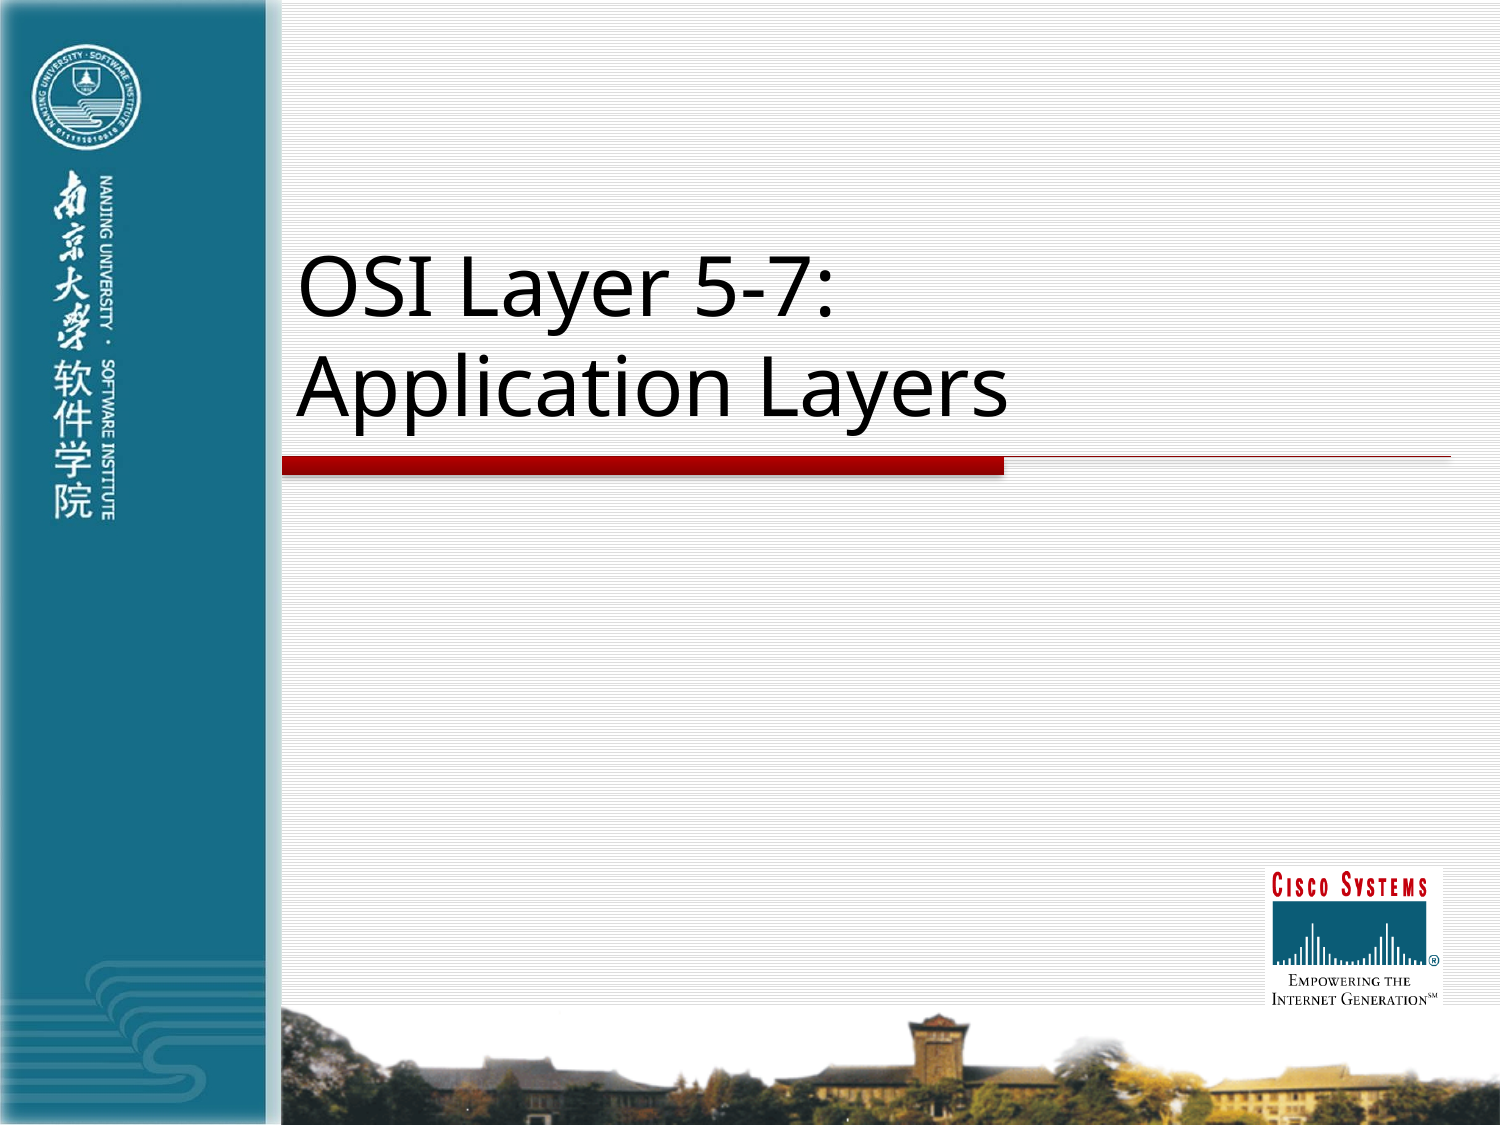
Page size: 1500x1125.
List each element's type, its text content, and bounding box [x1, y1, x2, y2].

title OSI Layer 5-7: Application Layers [281, 199, 1353, 441]
picture [0, 0, 1500, 1125]
